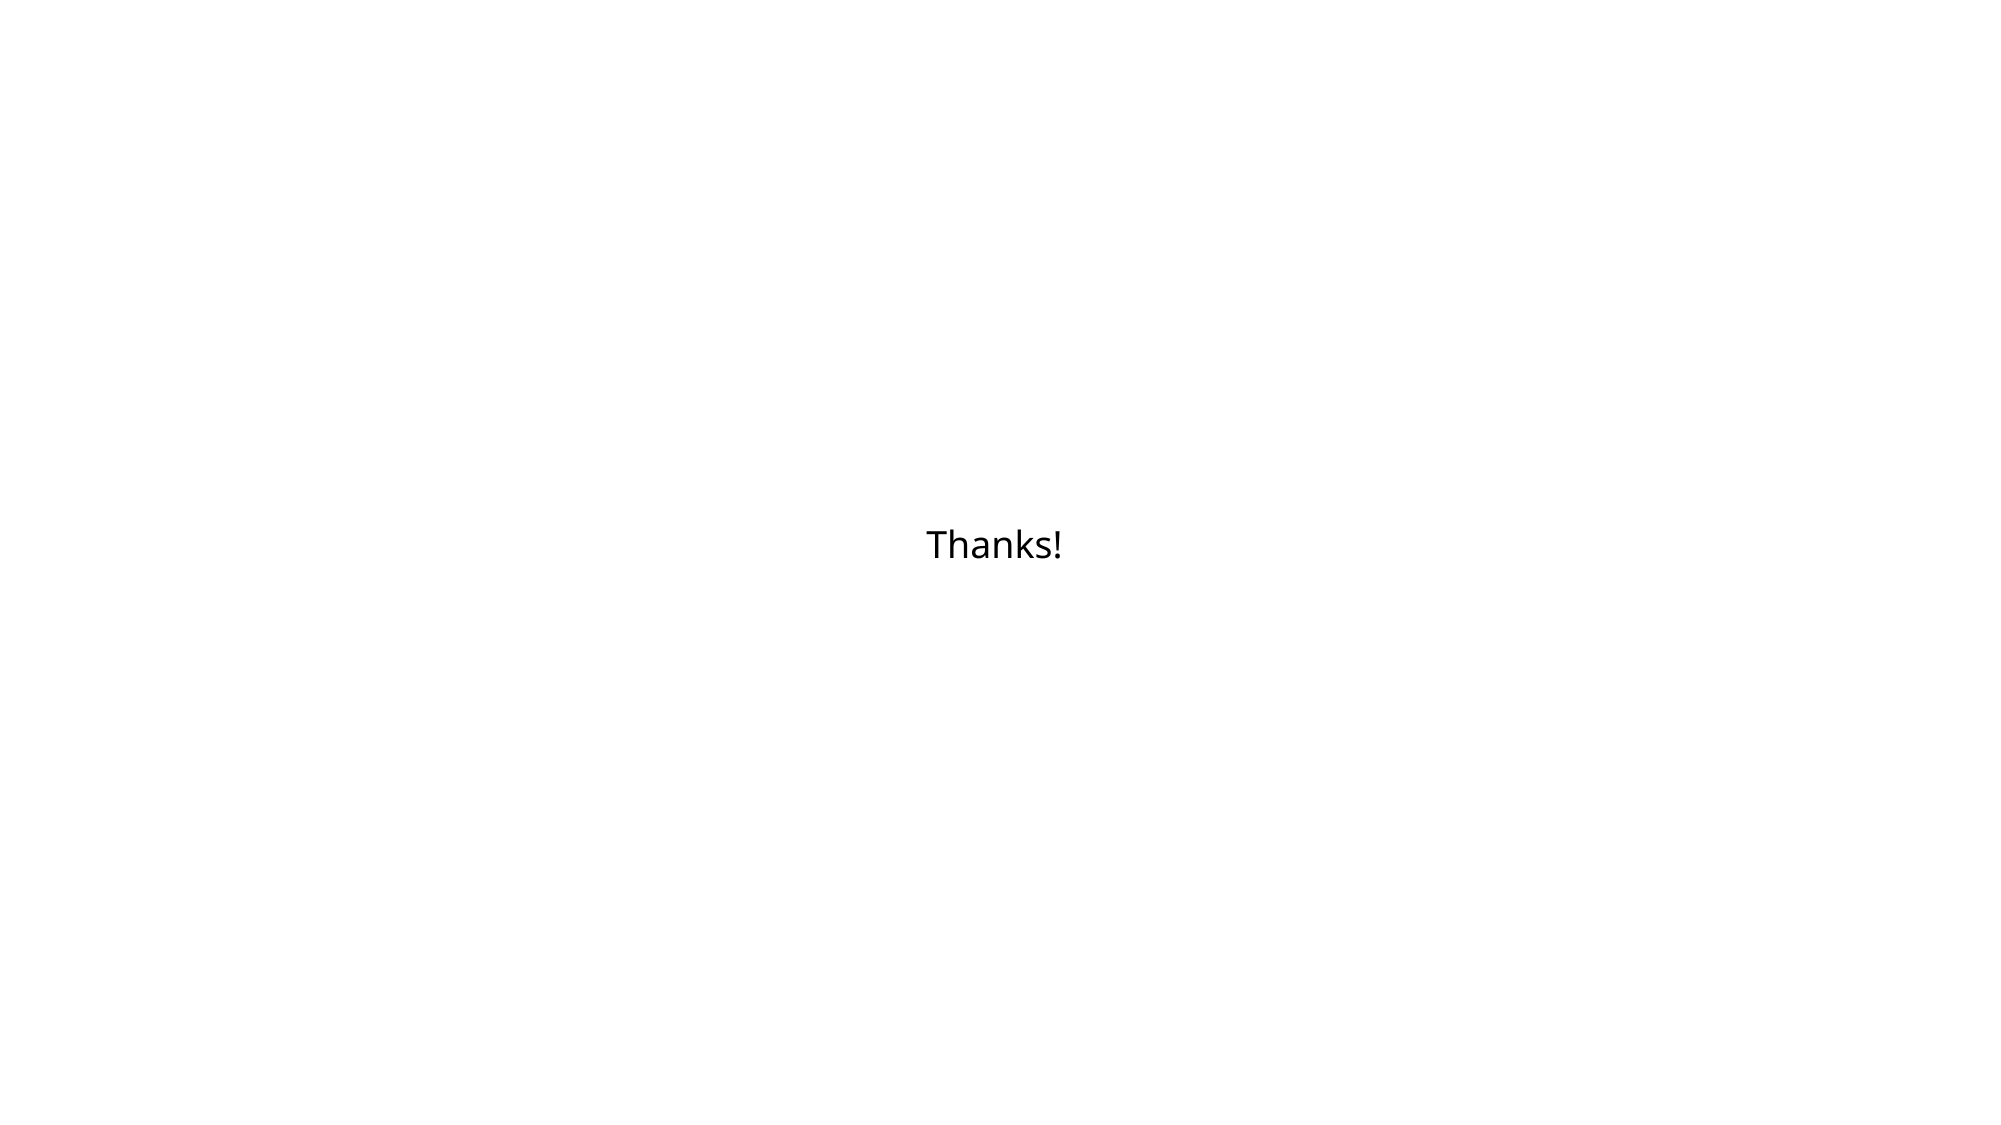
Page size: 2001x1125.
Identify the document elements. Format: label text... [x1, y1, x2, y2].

text_box Thanks! [911, 513, 1089, 574]
